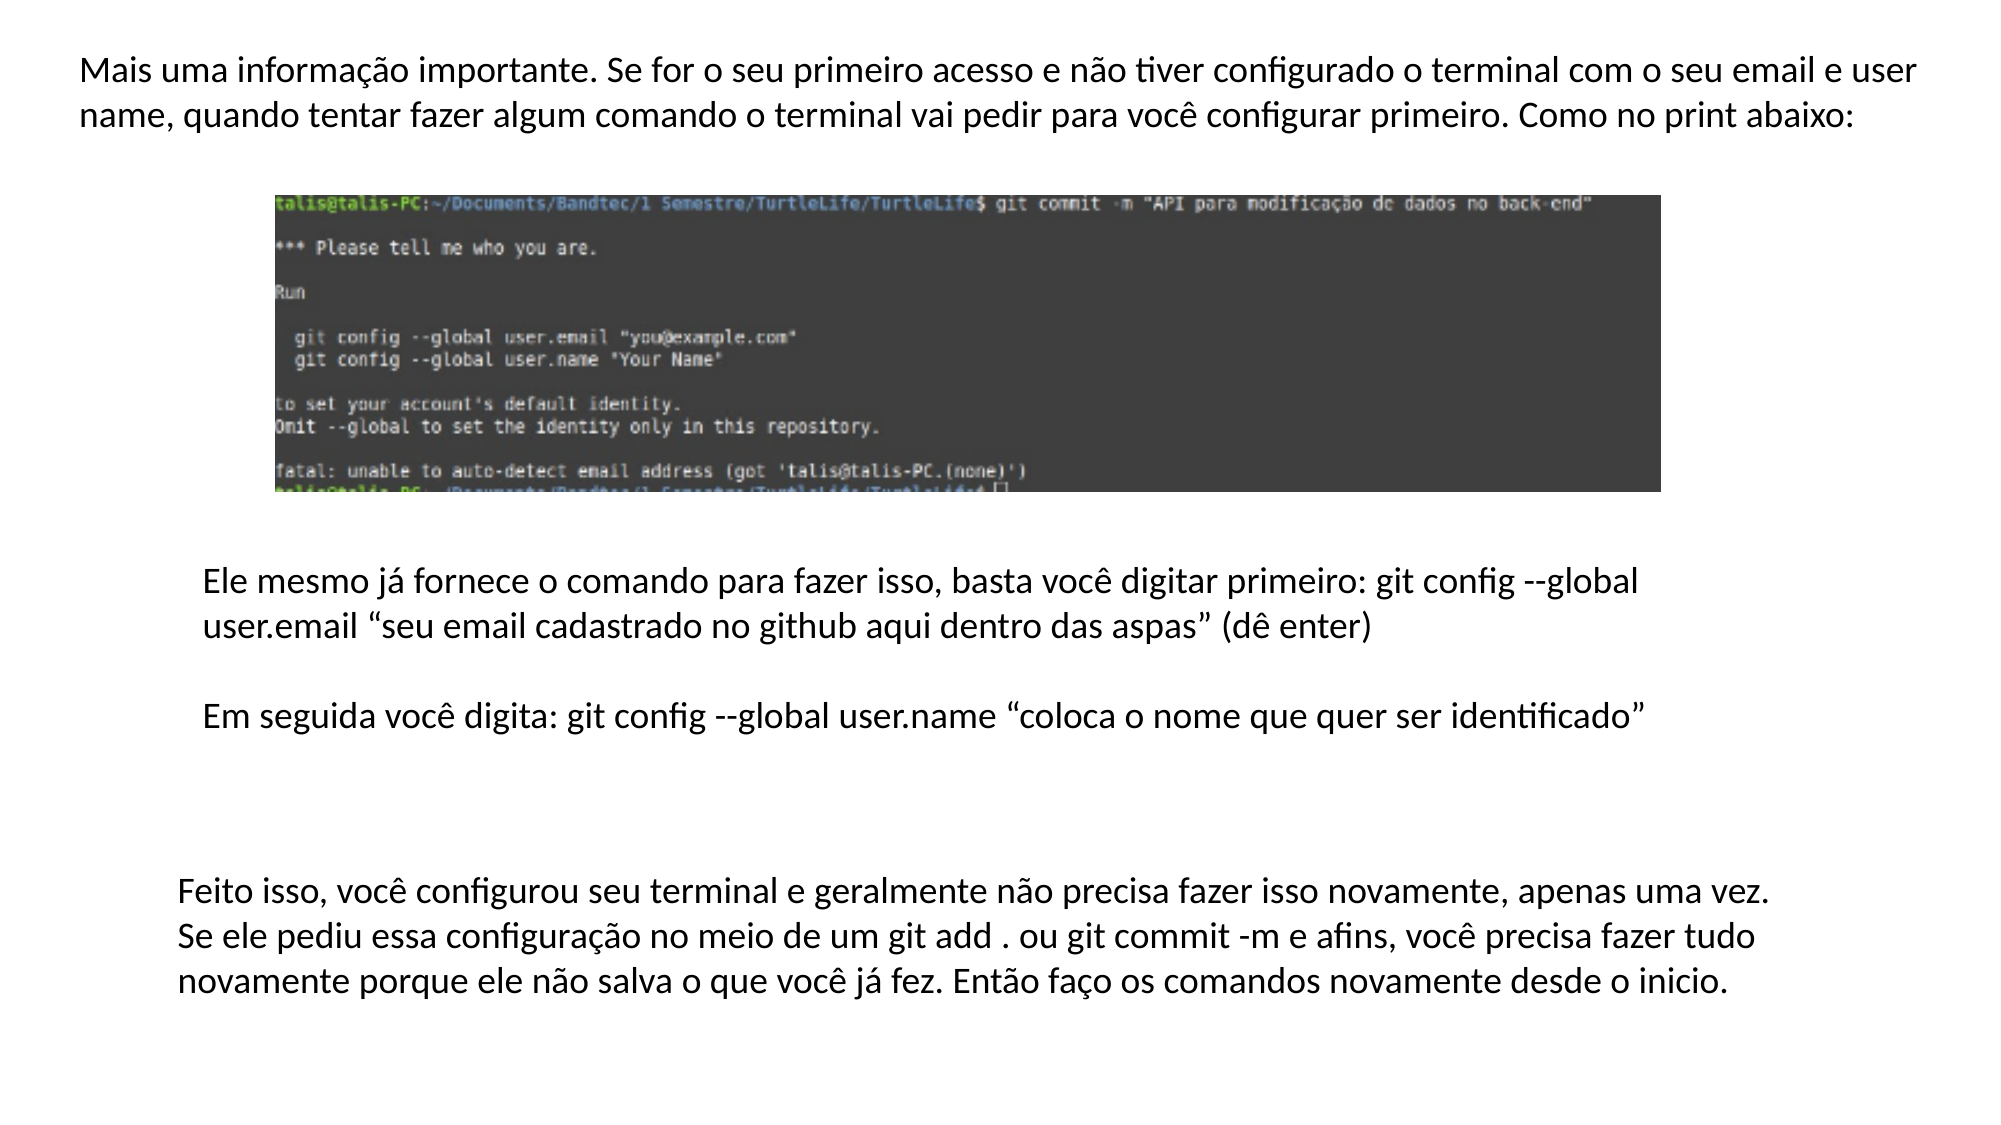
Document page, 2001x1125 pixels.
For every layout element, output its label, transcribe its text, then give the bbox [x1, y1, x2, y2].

picture [275, 195, 1661, 492]
text_box Mais uma informação importante. Se for o seu primeiro acesso e não tiver configurado o terminal com o seu email e user name, quando tentar fazer algum comando o terminal vai pedir para você configurar primeiro. Como no print abaixo: [64, 37, 1976, 143]
text_box Feito isso, você configurou seu terminal e geralmente não precisa fazer isso novamente, apenas uma vez. Se ele pediu essa configuração no meio de um git add . ou git commit -m e afins, você precisa fazer tudo novamente porque ele não salva o que você já fez. Então faço os comandos novamente desde o inicio. [162, 858, 1914, 1009]
text_box Ele mesmo já fornece o comando para fazer isso, basta você digitar primeiro: git config --global user.email “seu email cadastrado no github aqui dentro das aspas” (dê enter) Em seguida você digita: git config --global user.name “coloca o nome que quer ser identificado” [188, 548, 1748, 744]
